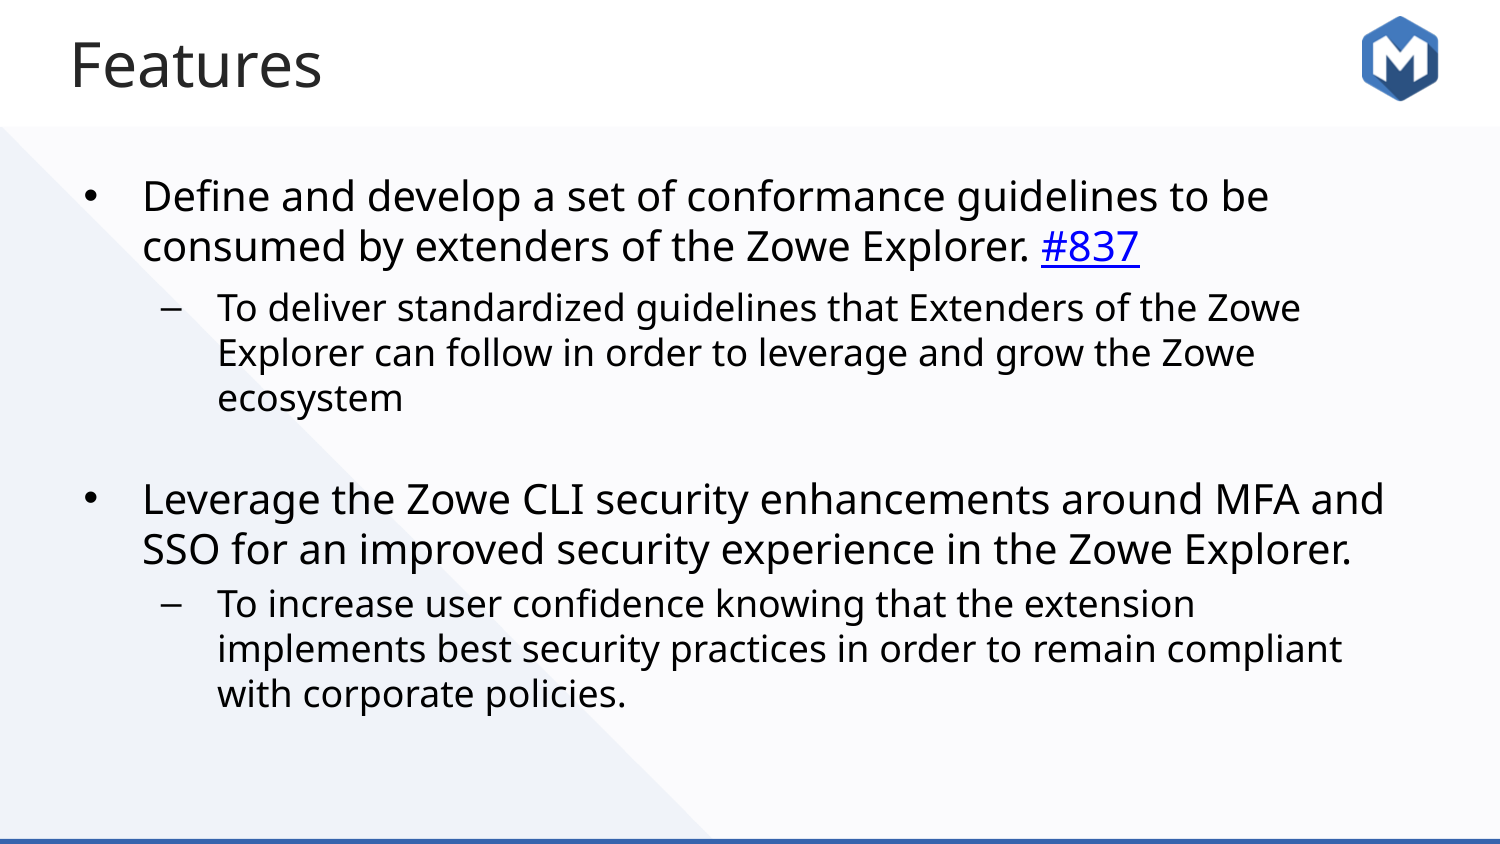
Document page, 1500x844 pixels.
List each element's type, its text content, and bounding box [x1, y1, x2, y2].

picture [1362, 16, 1440, 102]
title Features [54, 26, 1350, 100]
list Define and develop a set of conformance guidelines to be consumed by extenders of the Zowe Explorer. #837 To deliver standardized guidelines that Extenders of the Zowe Explorer can follow in order to leverage and grow the Zowe ecosystem Leverage the Zowe CLI security enhancements around MFA and SSO for an improved security experience in the Zowe Explorer. To increase user confidence knowing that the extension implements best security practices in order to remain compliant with corporate policies. [52, 154, 1425, 769]
